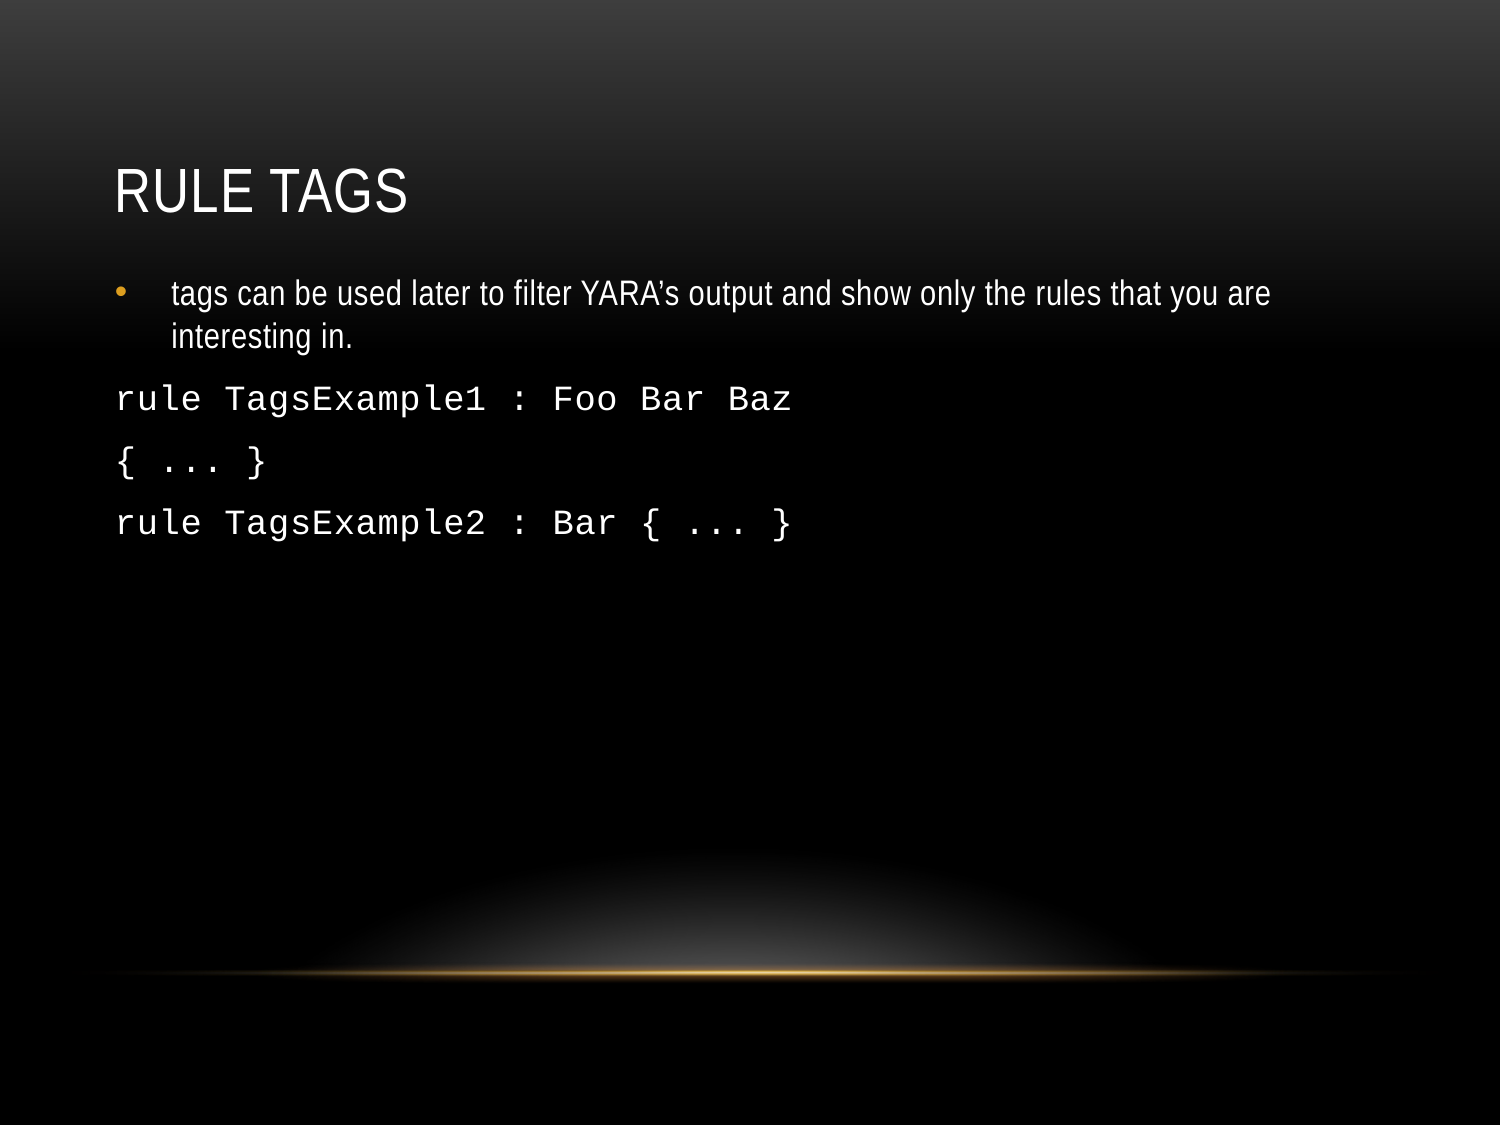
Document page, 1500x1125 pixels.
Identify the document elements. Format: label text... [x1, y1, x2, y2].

list tags can be used later to filter YARA’s output and show only the rules that you are interesting in. rule TagsExample1 : Foo Bar Baz { ... } rule TagsExample2 : Bar { ... } [99, 262, 1400, 938]
title Rule Tags [99, 45, 1400, 233]
picture [0, 0, 1500, 1125]
